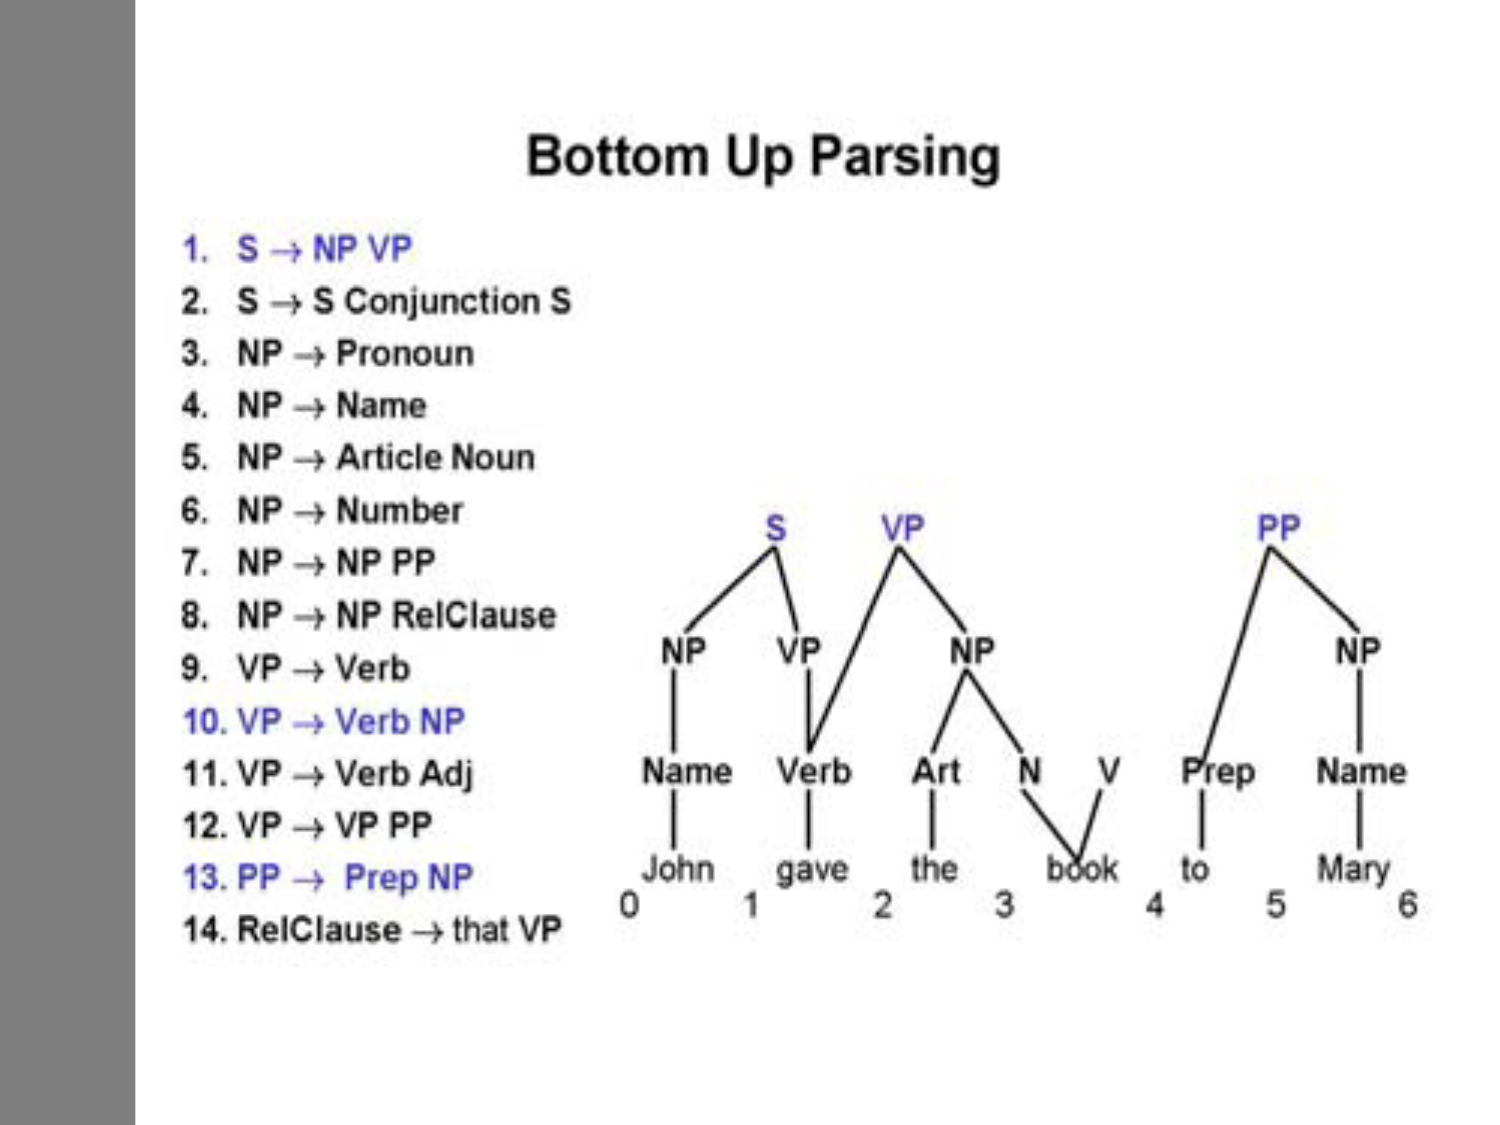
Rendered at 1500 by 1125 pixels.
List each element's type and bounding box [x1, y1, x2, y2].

picture [162, 99, 1452, 1013]
